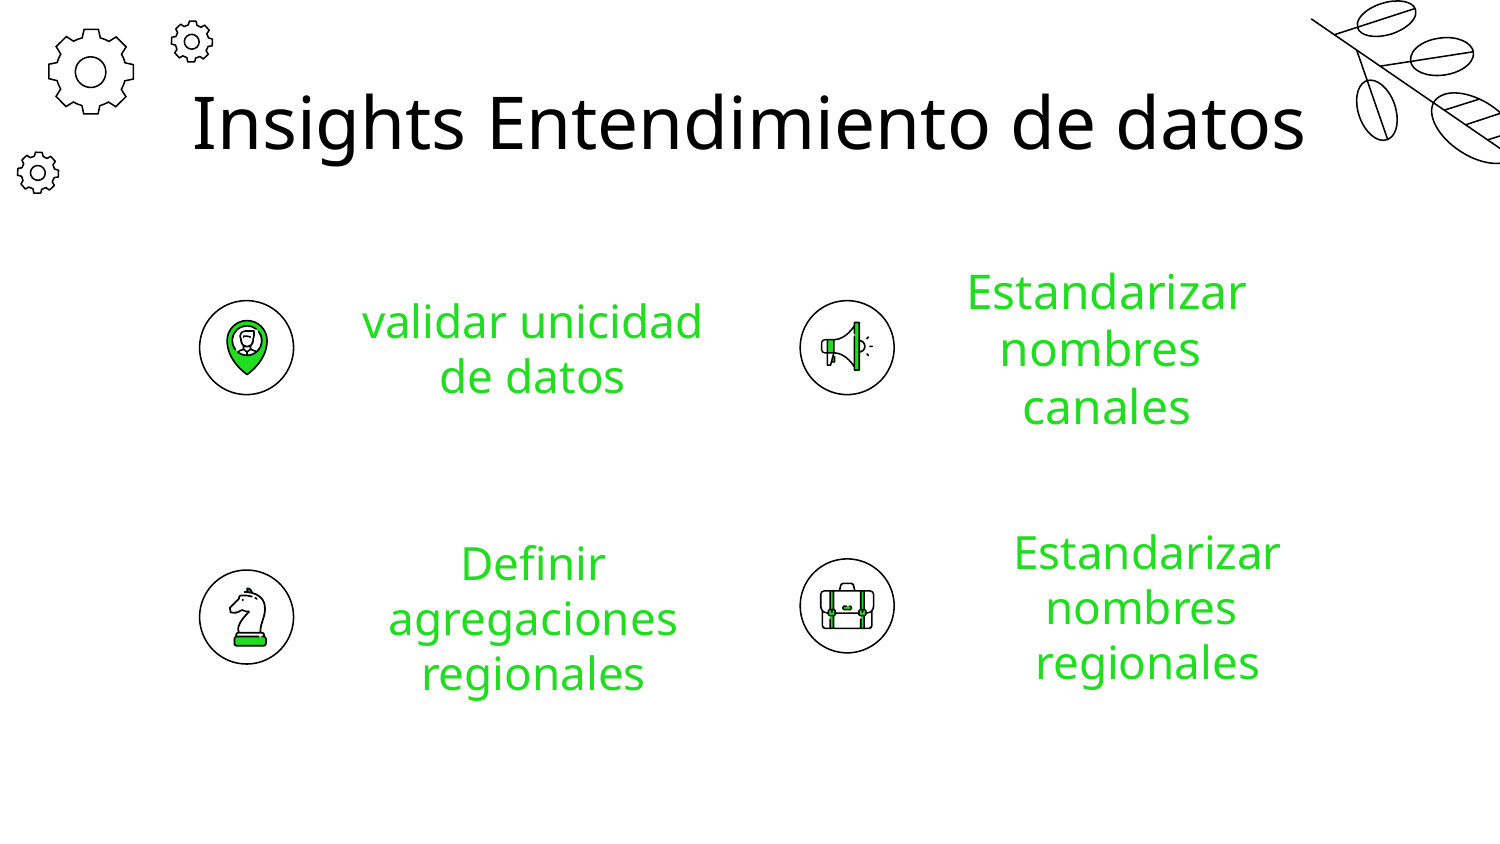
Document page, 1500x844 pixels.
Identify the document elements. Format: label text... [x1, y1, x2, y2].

title Estandarizar nombres regionales [959, 566, 1336, 646]
text_box [800, 558, 895, 653]
text_box [800, 300, 895, 395]
title Estandarizar nombres canales [936, 307, 1278, 388]
text_box [199, 300, 294, 395]
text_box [228, 587, 268, 647]
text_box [819, 582, 875, 630]
title Definir agregaciones regionales [352, 554, 714, 680]
text_box [199, 570, 294, 665]
title Insights Entendimiento de datos [118, 72, 1382, 167]
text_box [226, 319, 269, 376]
title validar unicidad de datos [342, 307, 724, 388]
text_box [820, 321, 874, 372]
